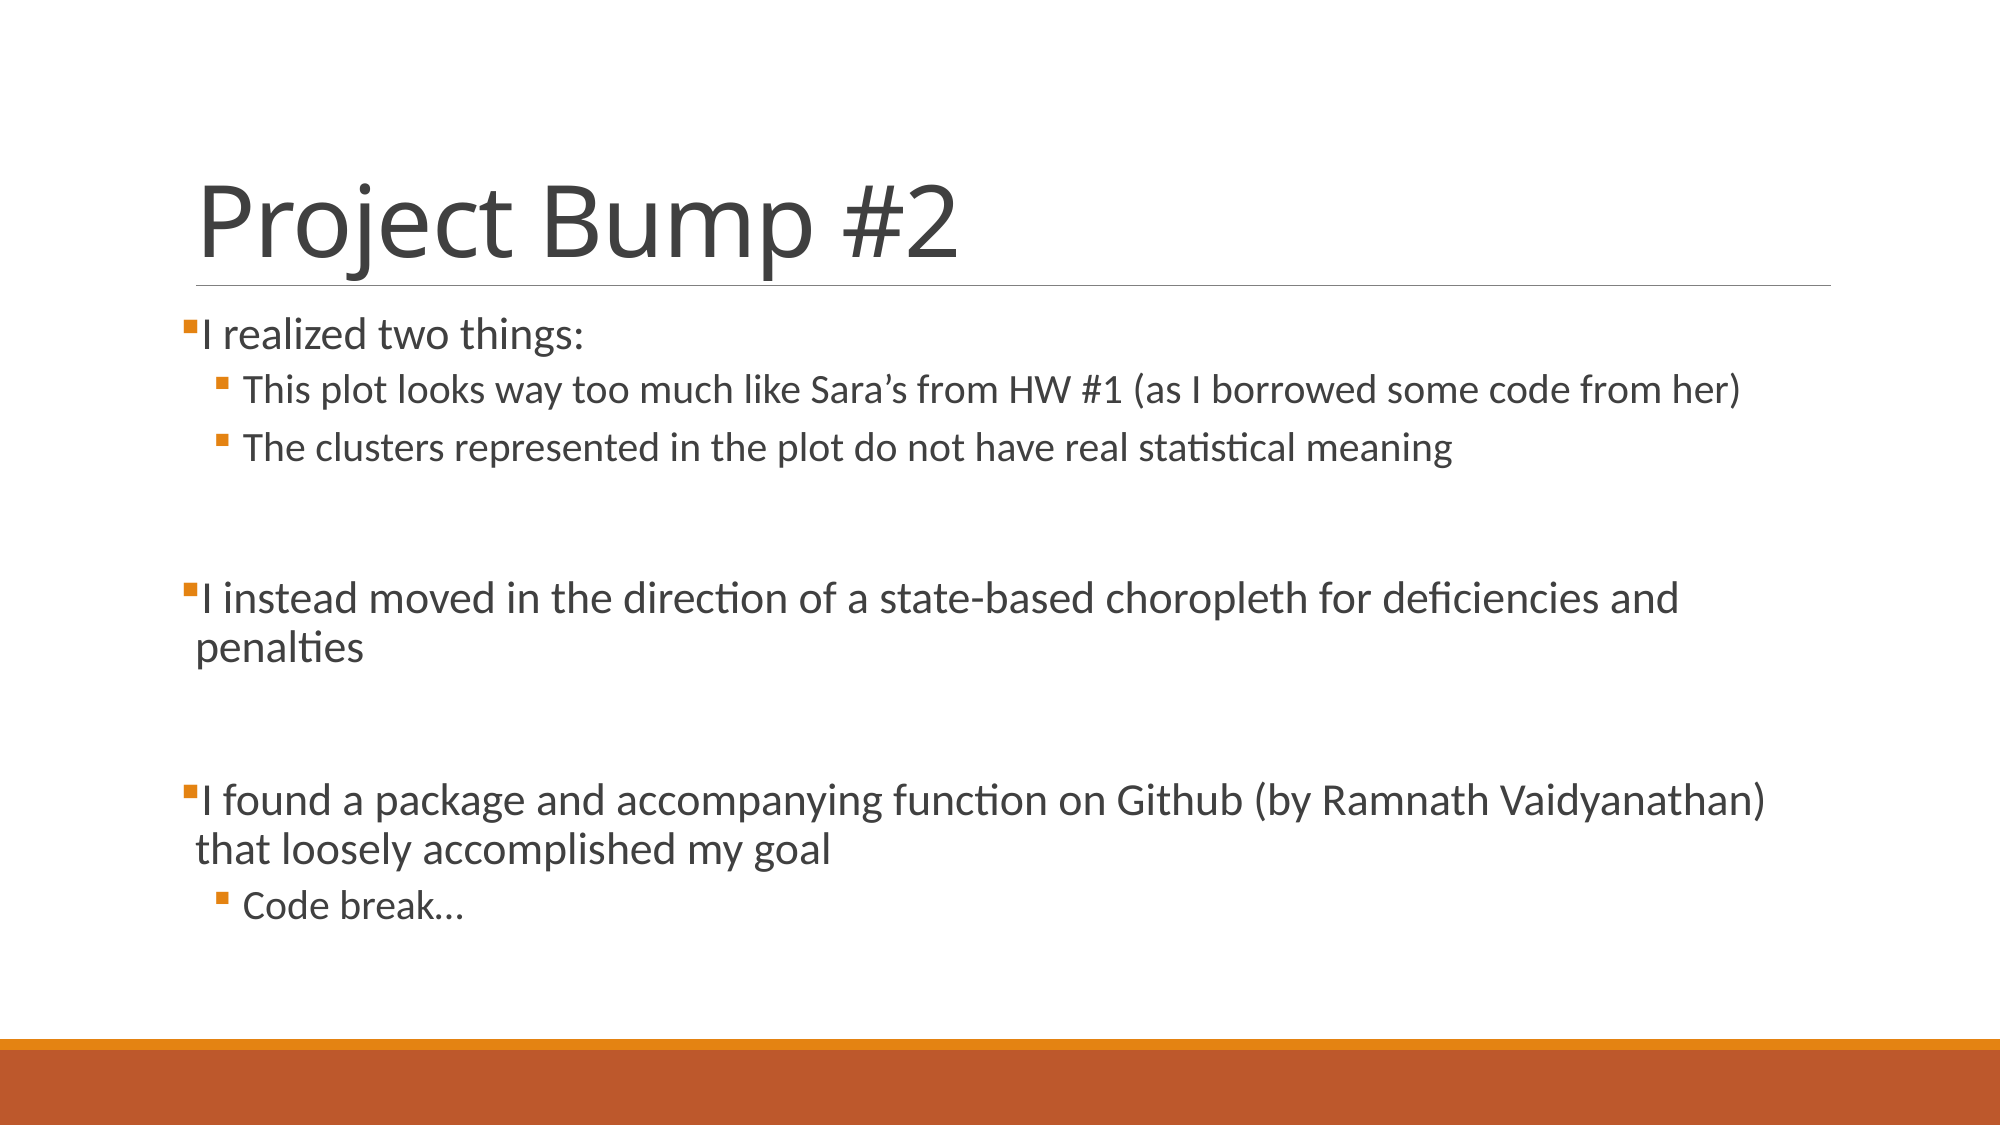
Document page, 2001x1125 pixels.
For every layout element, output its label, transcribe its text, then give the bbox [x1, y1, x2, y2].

title Project Bump #2 [180, 47, 1830, 285]
list I realized two things: This plot looks way too much like Sara’s from HW #1 (as I borrowed some code from her) The clusters represented in the plot do not have real statistical meaning I instead moved in the direction of a state-based choropleth for deficiencies and penalties I found a package and accompanying function on Github (by Ramnath Vaidyanathan) that loosely accomplished my goal Code break… [180, 302, 1830, 963]
